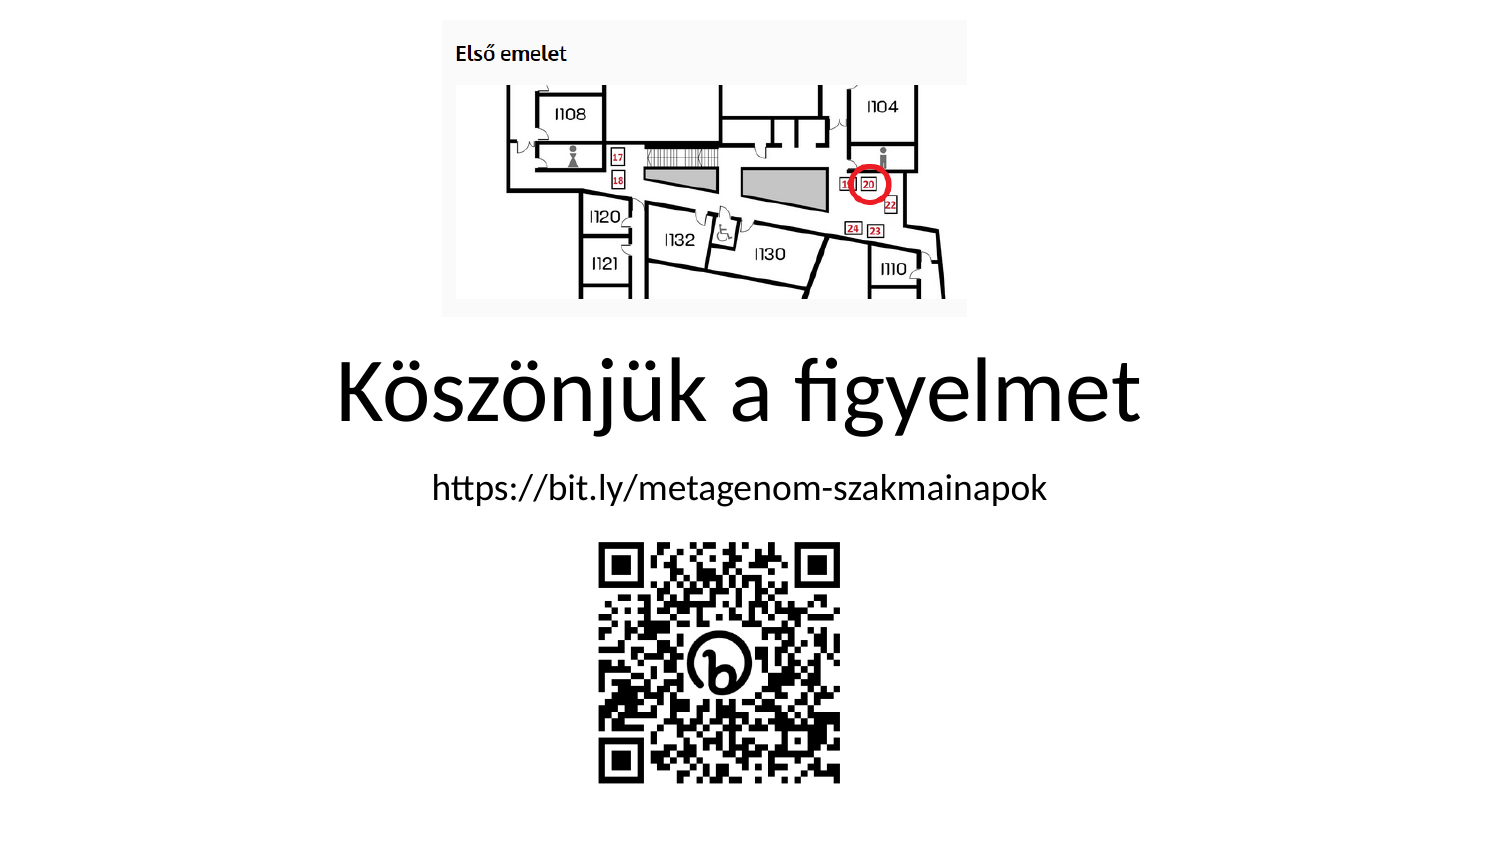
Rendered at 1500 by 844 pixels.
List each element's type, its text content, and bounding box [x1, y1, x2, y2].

text_box https://bit.ly/metagenom-szakmainapok [416, 455, 1063, 516]
text_box Köszönjük a figyelmet [64, 314, 1415, 455]
picture [442, 19, 967, 317]
picture [572, 516, 866, 810]
